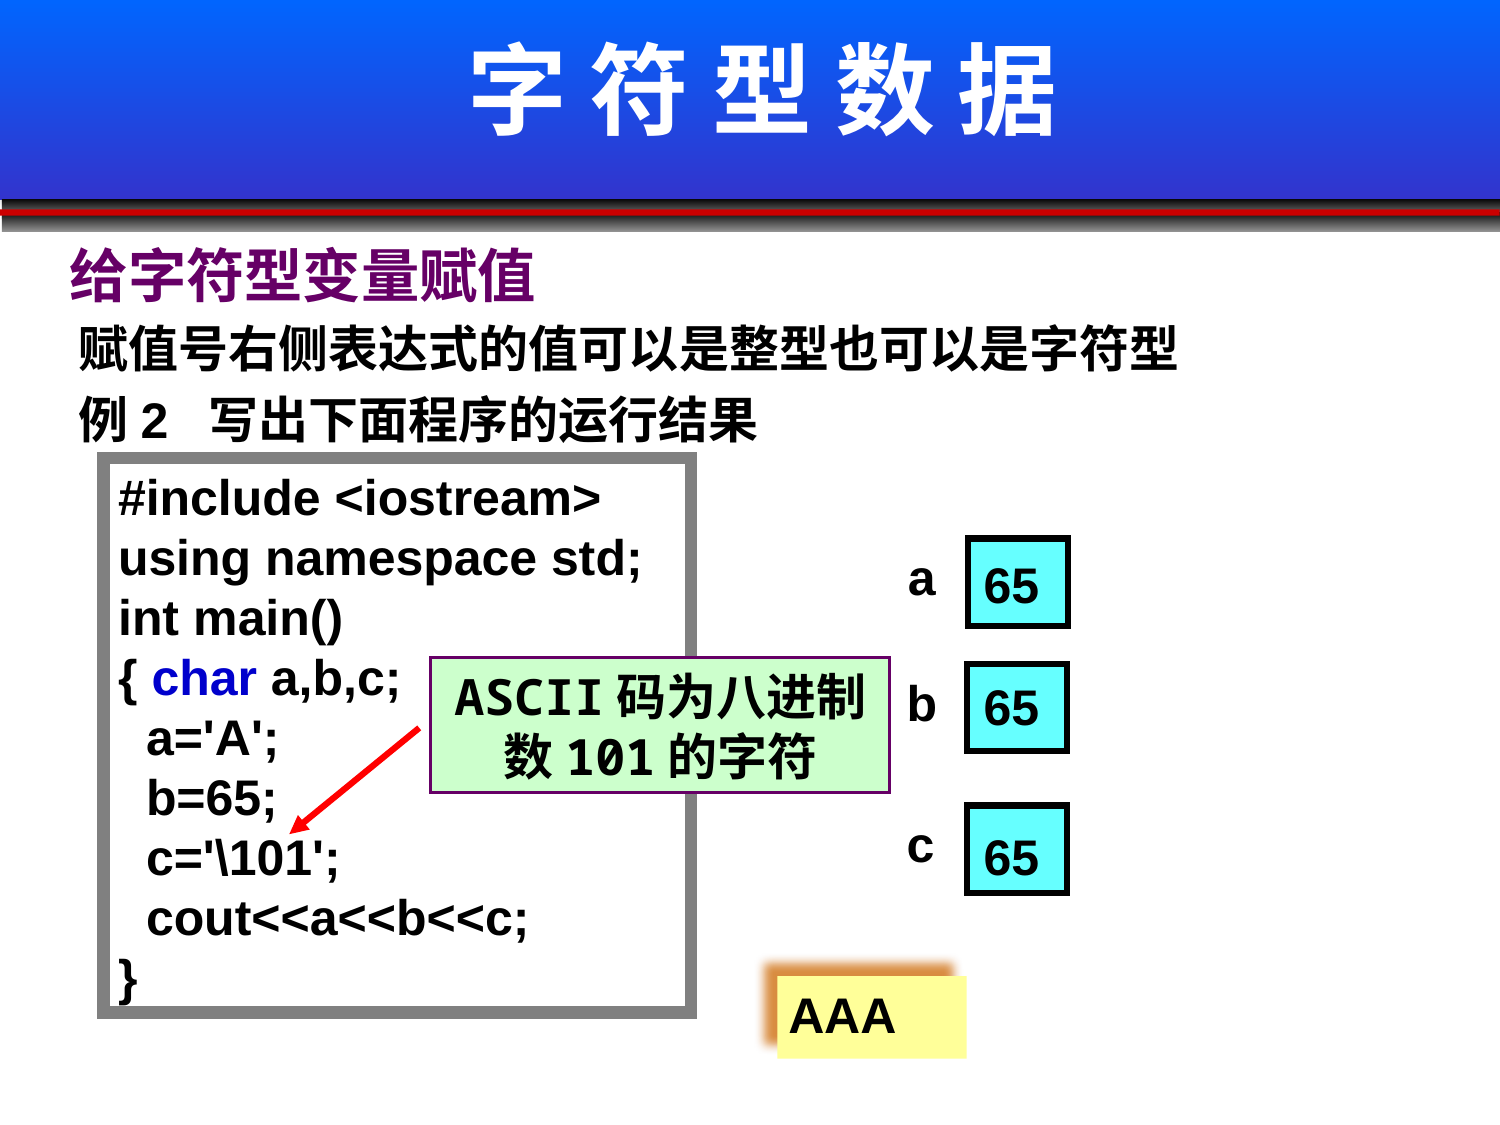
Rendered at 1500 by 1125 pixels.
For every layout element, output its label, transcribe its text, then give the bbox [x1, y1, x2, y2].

text_box ASCII码为八进制数101的字符 [430, 657, 890, 793]
text_box c [891, 805, 966, 881]
text_box 给字符型变量赋值 [27, 231, 551, 317]
text_box b [891, 663, 966, 739]
text_box [289, 727, 420, 835]
text_box 65 [969, 817, 1069, 893]
title 字 符 型 数 据 [125, 24, 1400, 150]
text_box [966, 805, 1067, 893]
text_box [966, 663, 1067, 752]
text_box 例2 写出下面程序的运行结果 [63, 381, 1365, 456]
text_box 65 [969, 668, 1069, 744]
text_box 65 [969, 546, 1069, 622]
text_box #include <iostream> using namespace std; int main() { char a,b,c; a='A'; b=65; c='\101'; cout<<a<<b<<c; } [103, 457, 691, 1013]
text_box a [893, 538, 968, 614]
text_box [968, 538, 1069, 626]
text_box AAA [773, 975, 1046, 1051]
text_box [777, 1051, 967, 1059]
text_box 赋值号右侧表达式的值可以是整型也可以是字符型 [64, 310, 1365, 386]
